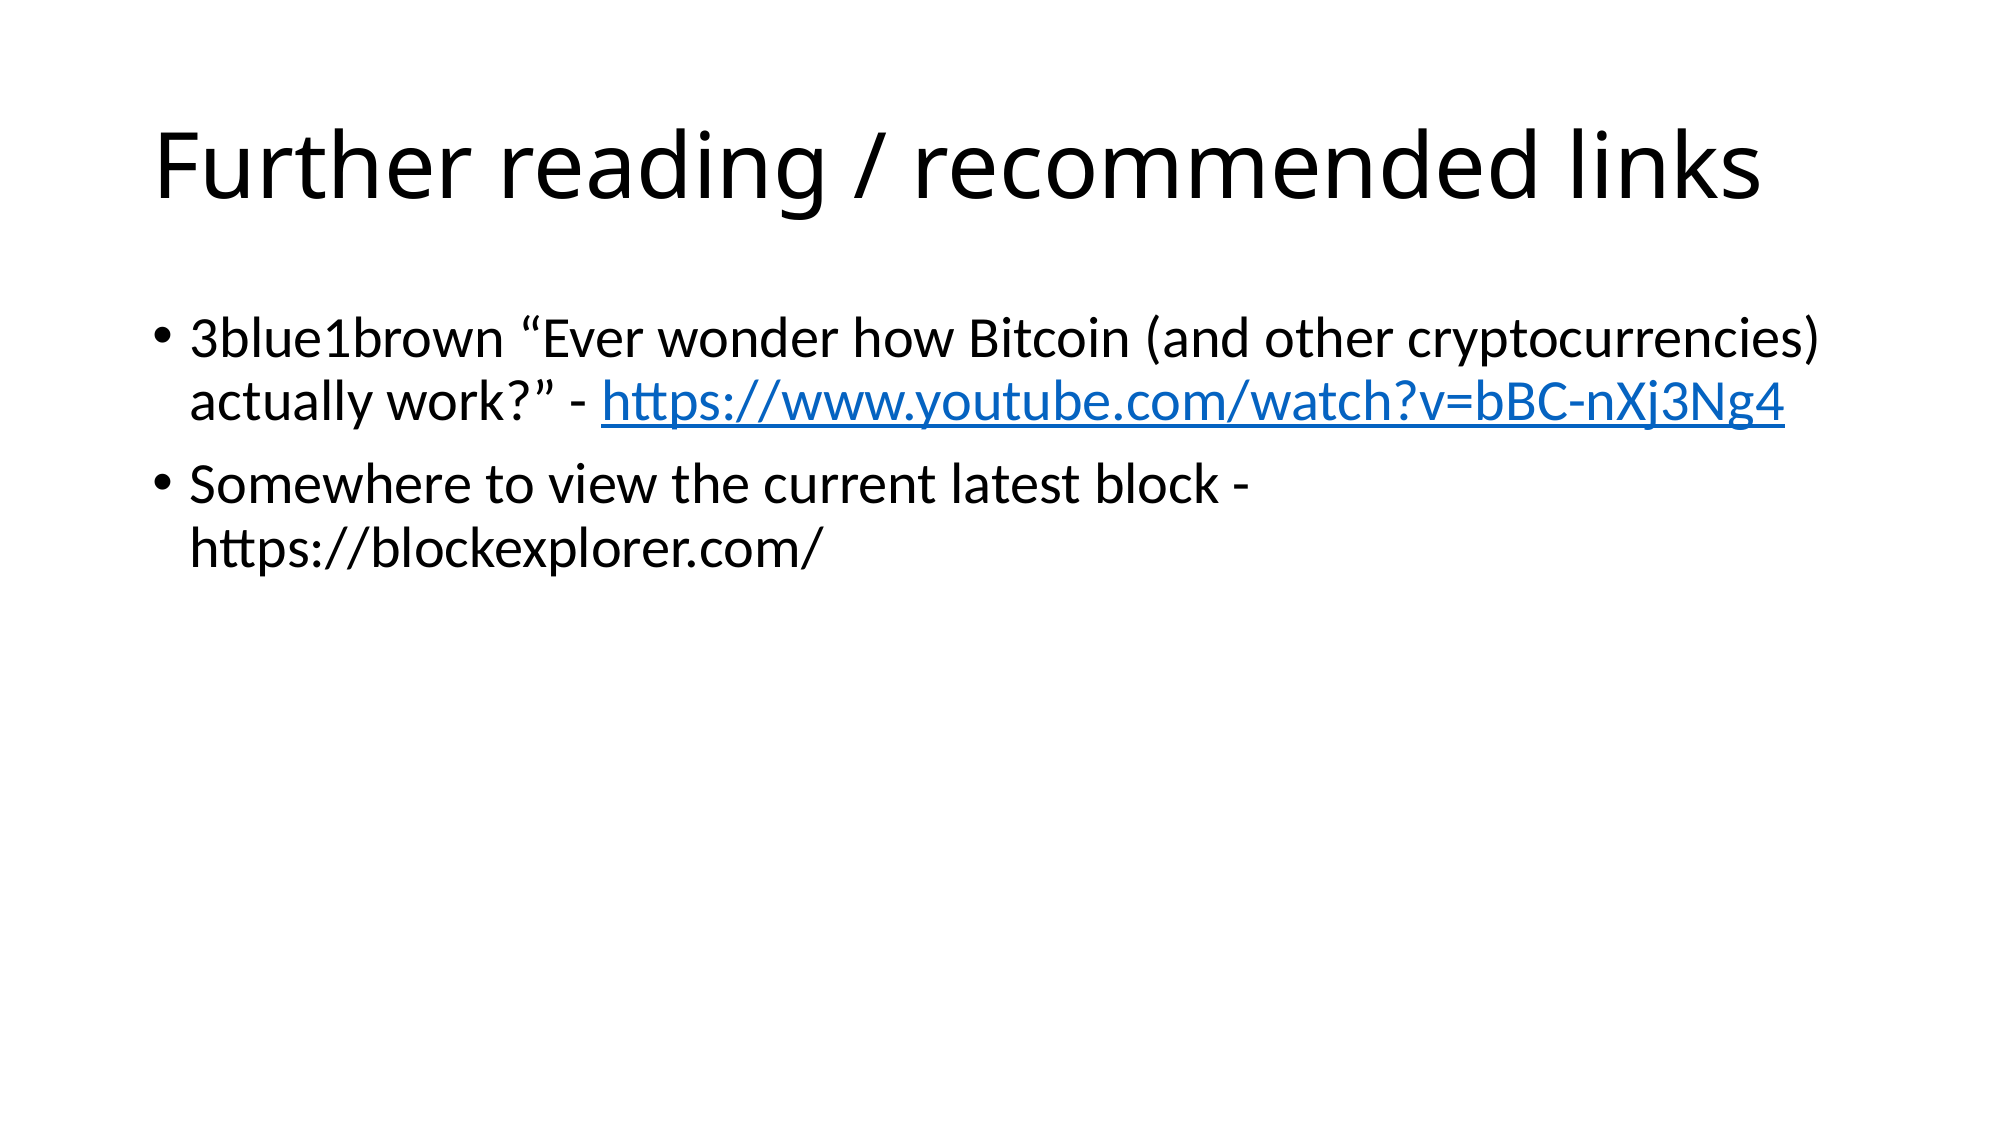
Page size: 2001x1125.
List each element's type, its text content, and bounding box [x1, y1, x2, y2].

list 3blue1brown “Ever wonder how Bitcoin (and other cryptocurrencies) actually work?” - https://www.youtube.com/watch?v=bBC-nXj3Ng4 Somewhere to view the current latest block - https://blockexplorer.com/ [137, 299, 1863, 1014]
title Further reading / recommended links [137, 59, 1863, 278]
